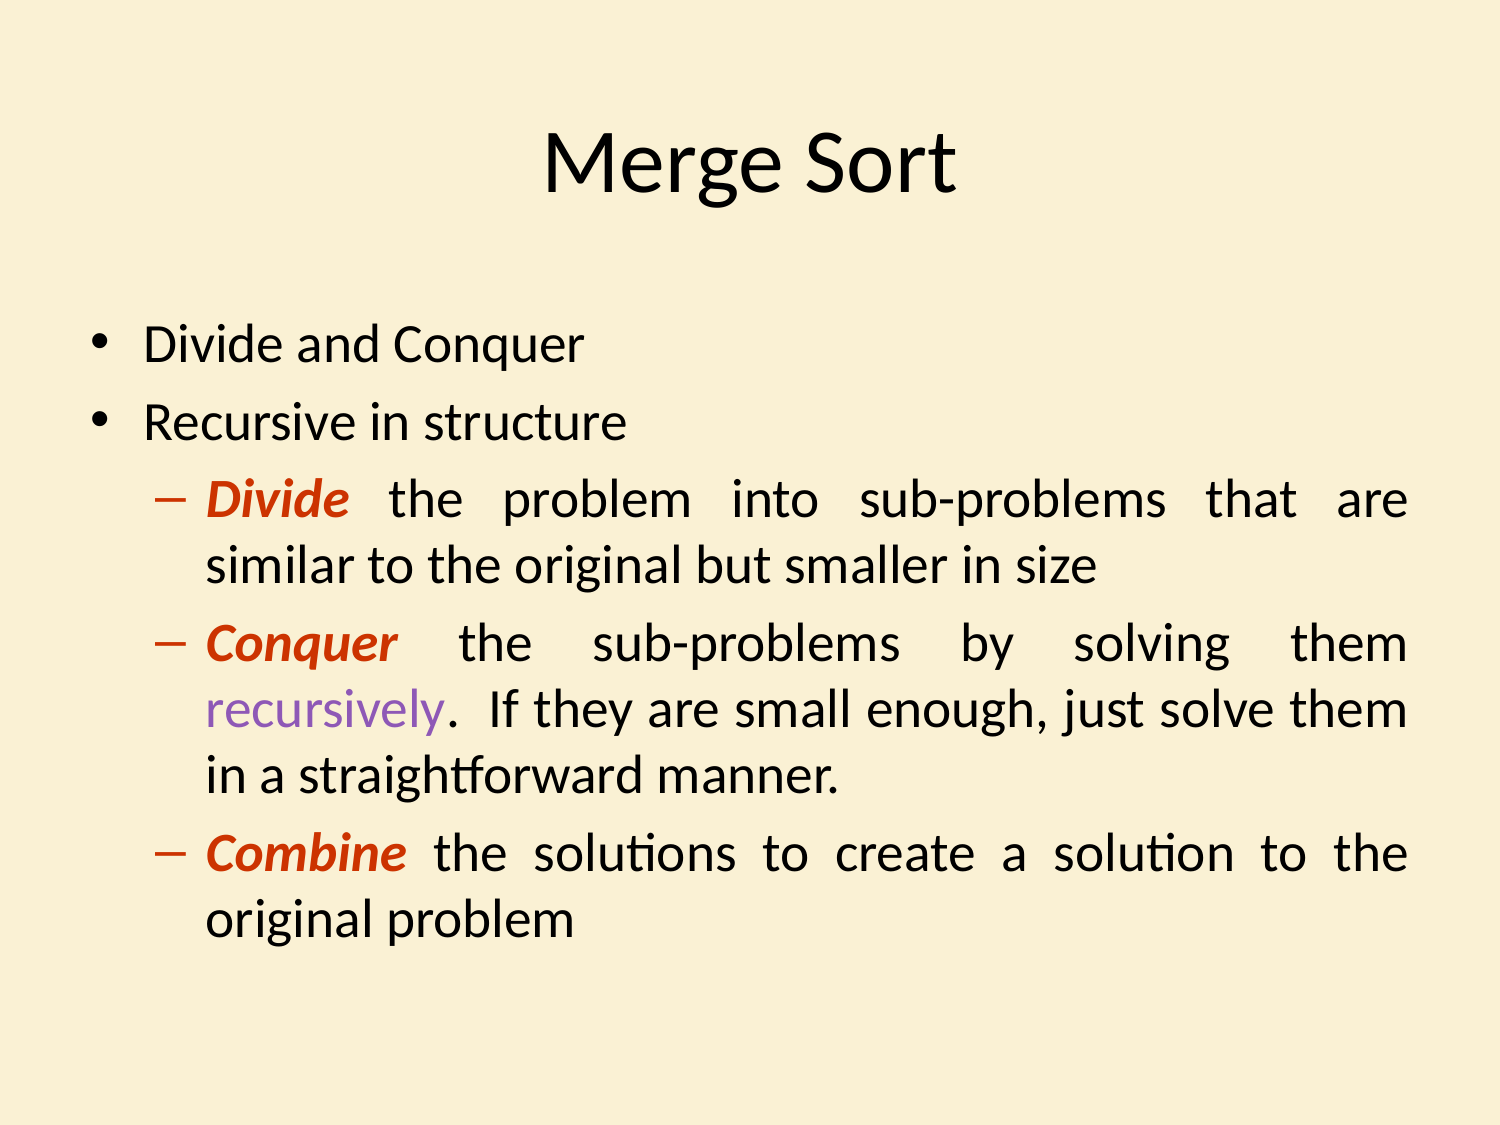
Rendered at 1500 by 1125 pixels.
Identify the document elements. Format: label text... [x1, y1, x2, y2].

title Merge Sort [75, 62, 1425, 250]
list Divide and Conquer Recursive in structure Divide the problem into sub-problems that are similar to the original but smaller in size Conquer the sub-problems by solving them recursively. If they are small enough, just solve them in a straightforward manner. Combine the solutions to create a solution to the original problem [75, 299, 1425, 963]
